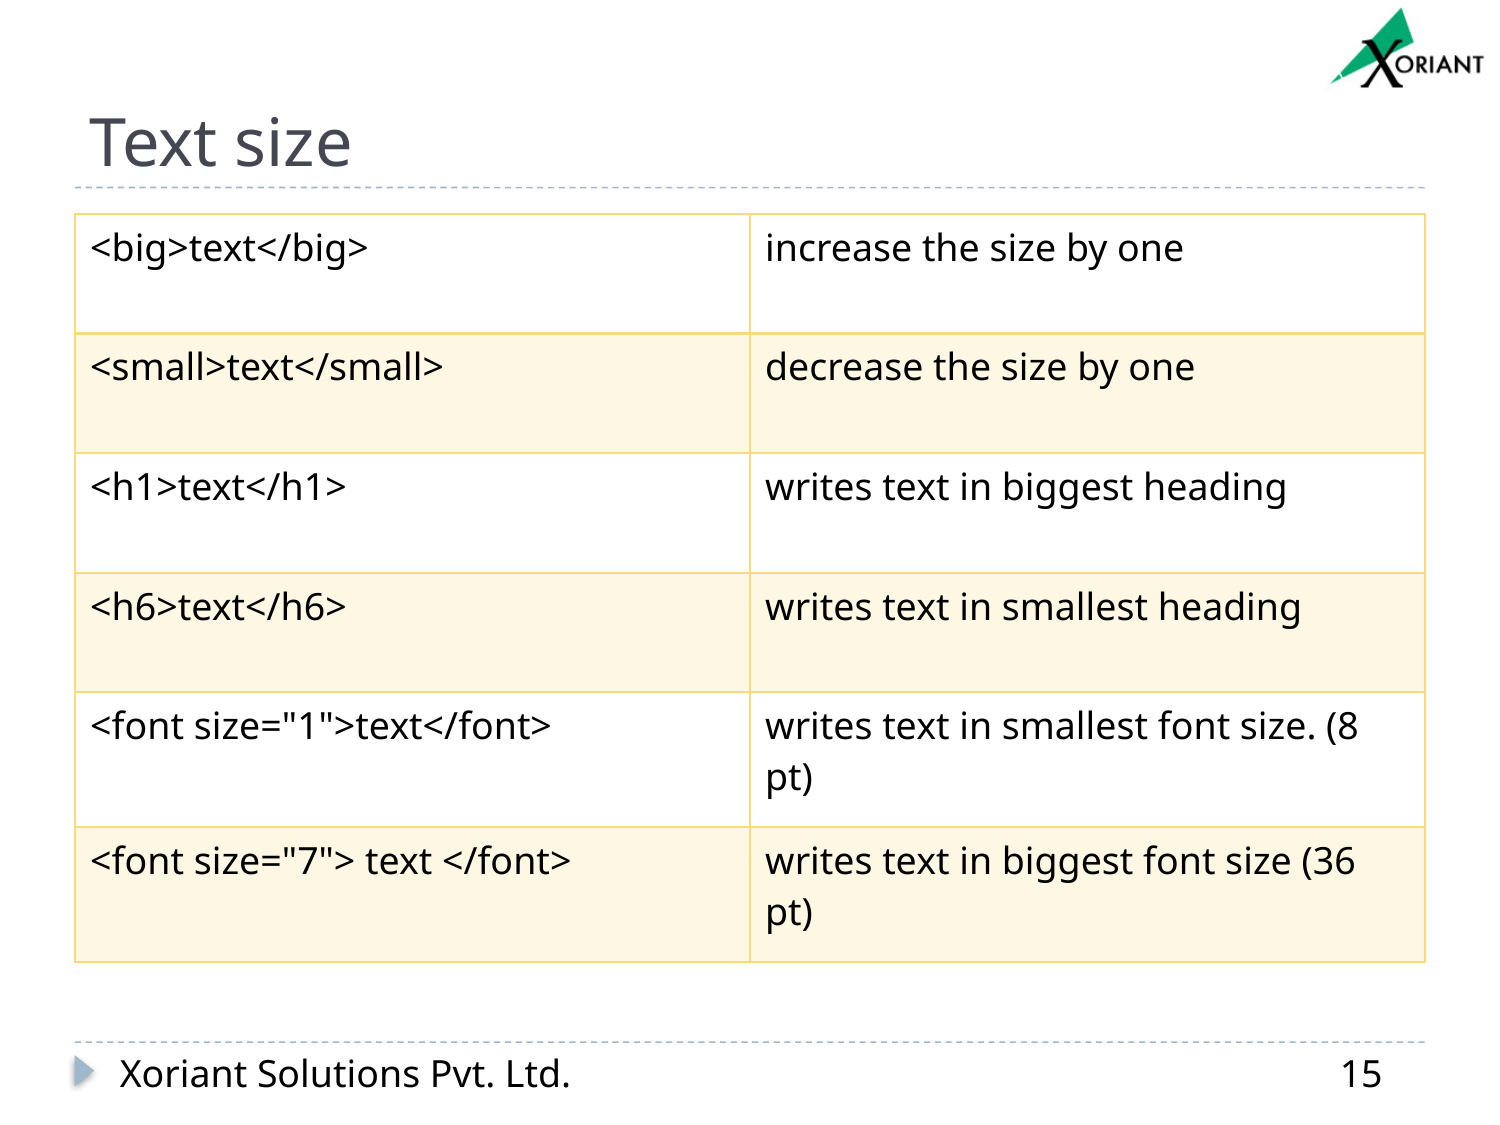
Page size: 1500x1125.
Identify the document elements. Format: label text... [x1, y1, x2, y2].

table_cell <h6>text</h6> [76, 574, 749, 691]
table_cell <font size="1">text</font> [76, 693, 749, 826]
title Text size [75, 24, 1425, 188]
table_cell writes text in smallest font size. (8 pt) [751, 693, 1424, 826]
picture [1325, 0, 1500, 91]
slide_number 15 [1325, 1042, 1425, 1103]
table_cell decrease the size by one [751, 335, 1424, 452]
table_header increase the size by one [751, 215, 1424, 332]
table_cell writes text in biggest heading [751, 454, 1424, 572]
footer Xoriant Solutions Pvt. Ltd. [105, 1042, 675, 1103]
table_cell <h1>text</h1> [76, 454, 749, 572]
table_cell <font size="7"> text </font> [76, 828, 749, 961]
table_header <big>text</big> [76, 215, 749, 332]
table_cell <small>text</small> [76, 335, 749, 452]
table_cell writes text in smallest heading [751, 574, 1424, 691]
table_cell writes text in biggest font size (36 pt) [751, 828, 1424, 961]
